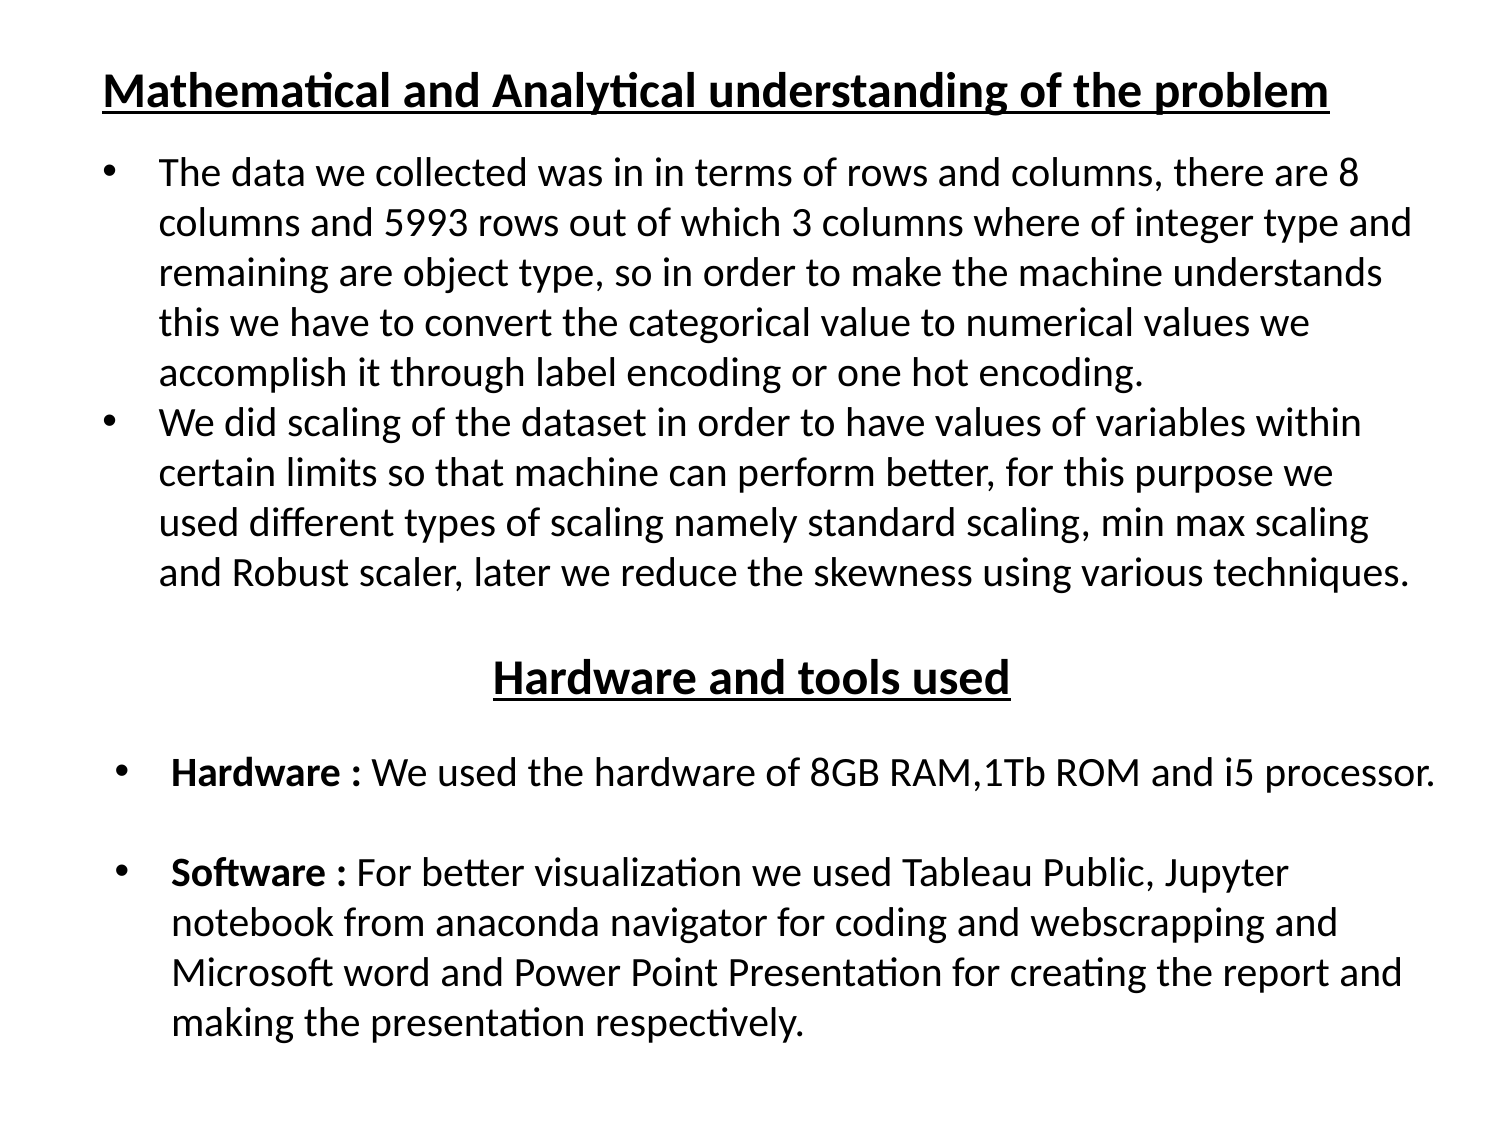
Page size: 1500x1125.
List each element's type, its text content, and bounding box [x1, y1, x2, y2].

text_box Hardware : We used the hardware of 8GB RAM,1Tb ROM and i5 processor. Software : For better visualization we used Tableau Public, Jupyter notebook from anaconda navigator for coding and webscrapping and Microsoft word and Power Point Presentation for creating the report and making the presentation respectively. [99, 737, 1463, 1098]
text_box Mathematical and Analytical understanding of the problem [87, 49, 1413, 125]
text_box Hardware and tools used [64, 637, 1440, 713]
text_box The data we collected was in in terms of rows and columns, there are 8 columns and 5993 rows out of which 3 columns where of integer type and remaining are object type, so in order to make the machine understands this we have to convert the categorical value to numerical values we accomplish it through label encoding or one hot encoding. We did scaling of the dataset in order to have values of variables within certain limits so that machine can perform better, for this purpose we used different types of scaling namely standard scaling, min max scaling and Robust scaler, later we reduce the skewness using various techniques. [87, 137, 1438, 637]
